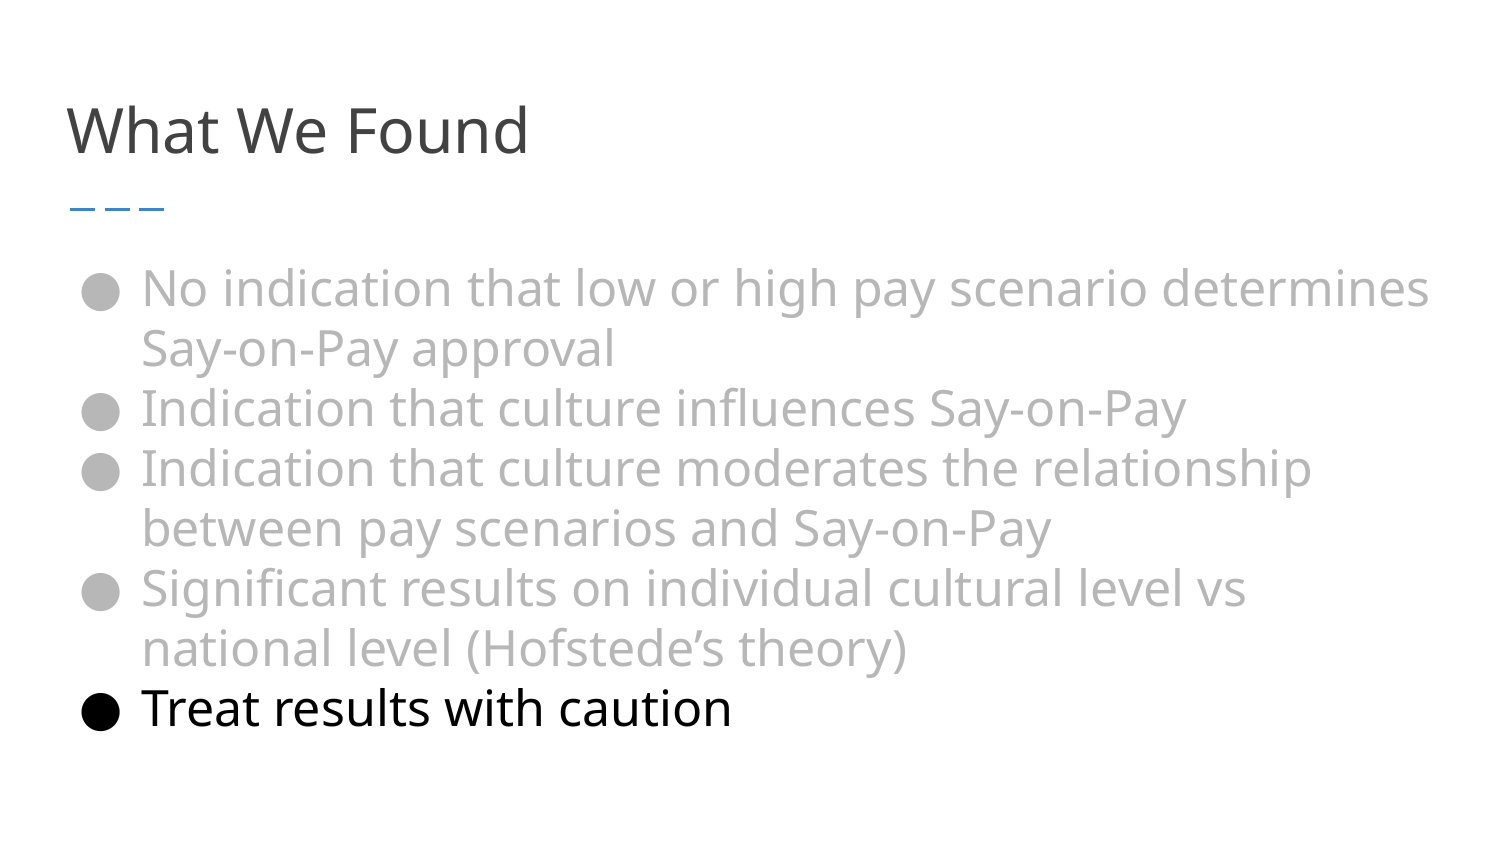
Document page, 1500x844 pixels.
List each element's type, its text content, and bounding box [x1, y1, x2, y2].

list No indication that low or high pay scenario determines Say-on-Pay approval Indication that culture influences Say-on-Pay Indication that culture moderates the relationship between pay scenarios and Say-on-Pay Significant results on individual cultural level vs national level (Hofstede’s theory) Treat results with caution [51, 240, 1449, 822]
title What We Found [51, 61, 1449, 182]
